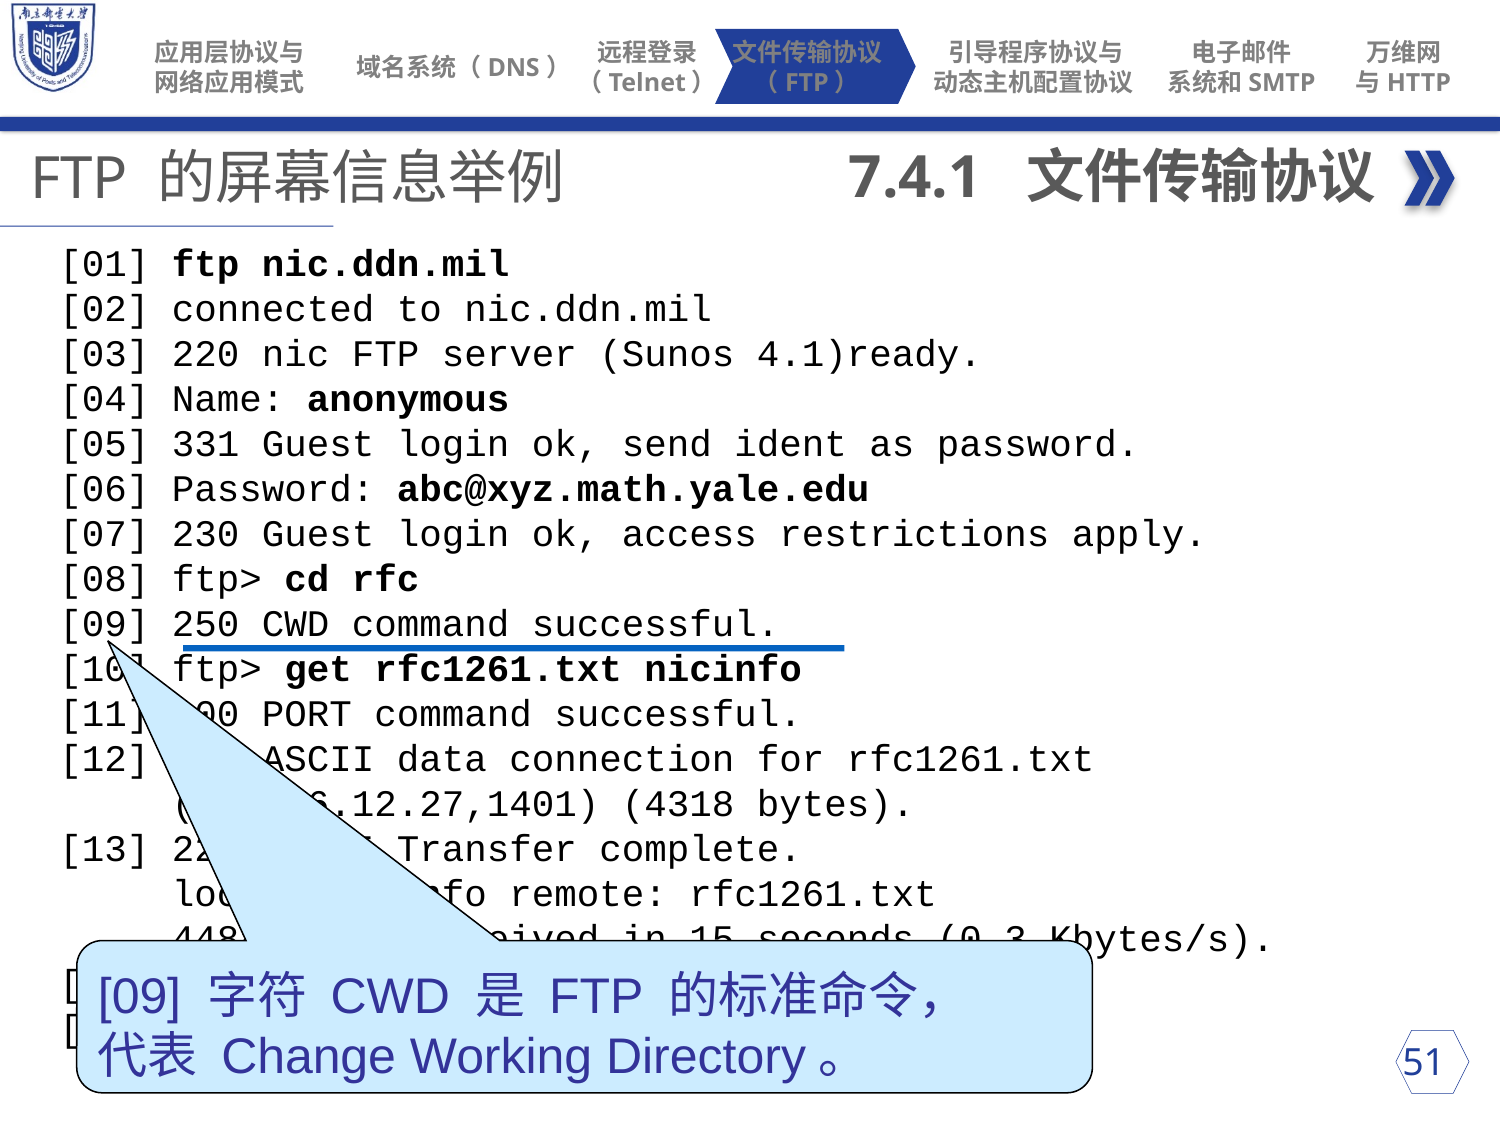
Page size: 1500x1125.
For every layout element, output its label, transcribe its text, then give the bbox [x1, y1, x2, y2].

picture [0, 0, 108, 93]
text_box FTP 的屏幕信息举例 [0, 138, 827, 213]
text_box 域名系统（DNS） [355, 51, 538, 82]
text_box [713, 97, 903, 105]
text_box 7.4.1 文件传输协议 [113, 132, 1391, 217]
text_box [09] 字符 CWD 是 FTP 的标准命令， 代表 Change Working Directory。 [83, 956, 984, 1092]
text_box 引导程序协议与 动态主机配置协议 [927, 36, 1124, 97]
text_box [713, 27, 903, 36]
text_box 万维网 与HTTP [1359, 36, 1500, 97]
text_box 电子邮件 系统和SMTP [1124, 36, 1359, 97]
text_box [1404, 150, 1455, 206]
text_box [01] ftp nic.ddn.mil [02] connected to nic.ddn.mil [03] 220 nic FTP server (Sunos 4.1)ready. [04] Name: anonymous [05] 331 Guest login ok, send ident as password. [06] Password: abc@xyz.math.yale.edu [07] 230 Guest login ok, access restrictions apply. [08] ftp> cd rfc [09] 250 CWD command successful. [10] ftp> get rfc1261.txt nicinfo [11] 200 PORT command successful. [12] 150 ASCII data connection for rfc1261.txt (128.36.12.27,1401) (4318 bytes). [13] 226 ASCII Transfer complete. local: nicinfo remote: rfc1261.txt 4488 bytes received in 15 seconds (0.3 Kbytes/s). [14] ftp> quit [15] 221 Goodbye. [44, 232, 1459, 1057]
text_box [0, 116, 1500, 132]
text_box 应用层协议与 网络应用模式 [129, 36, 330, 97]
text_box 远程登录 （Telnet） [538, 36, 756, 97]
text_box 51 [1363, 1030, 1494, 1092]
text_box 文件传输协议 （FTP） [756, 36, 916, 97]
text_box [76, 640, 1093, 1093]
